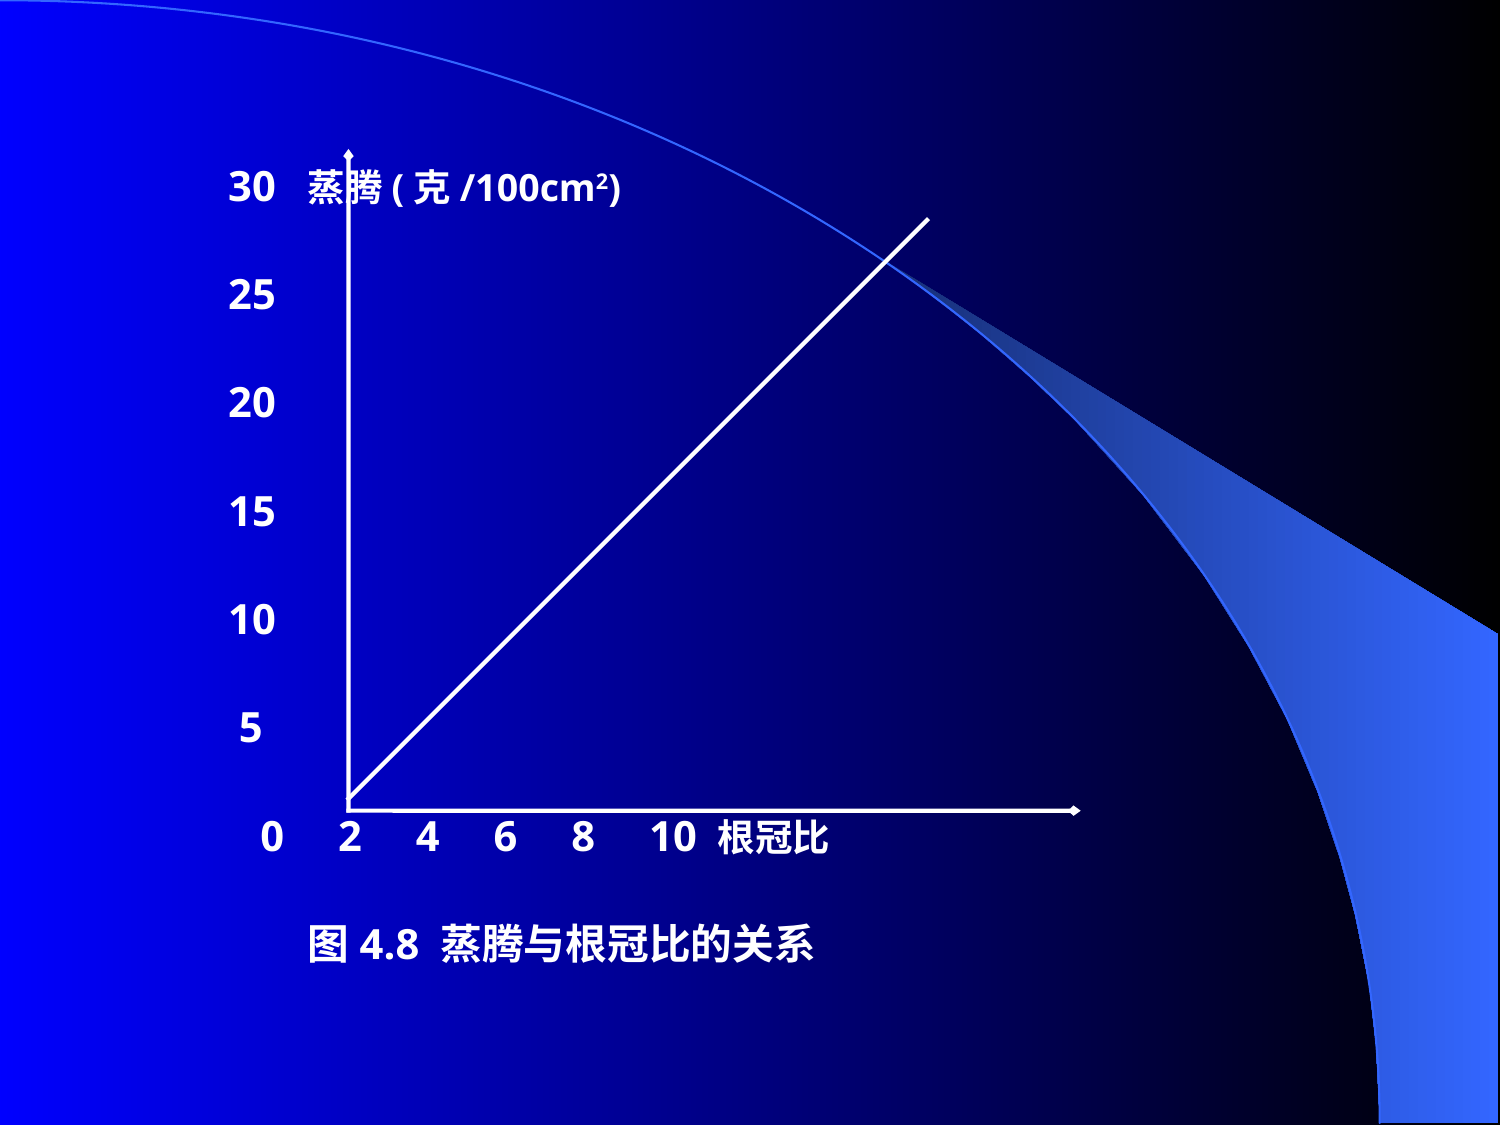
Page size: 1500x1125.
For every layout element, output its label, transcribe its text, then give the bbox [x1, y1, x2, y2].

text_box [343, 148, 354, 798]
list 30 蒸腾(克/100cm2) 25 20 15 10 5 0 2 4 6 8 10 根冠比 图4.8 蒸腾与根冠比的关系 [159, 101, 1329, 1012]
text_box [349, 805, 1081, 816]
